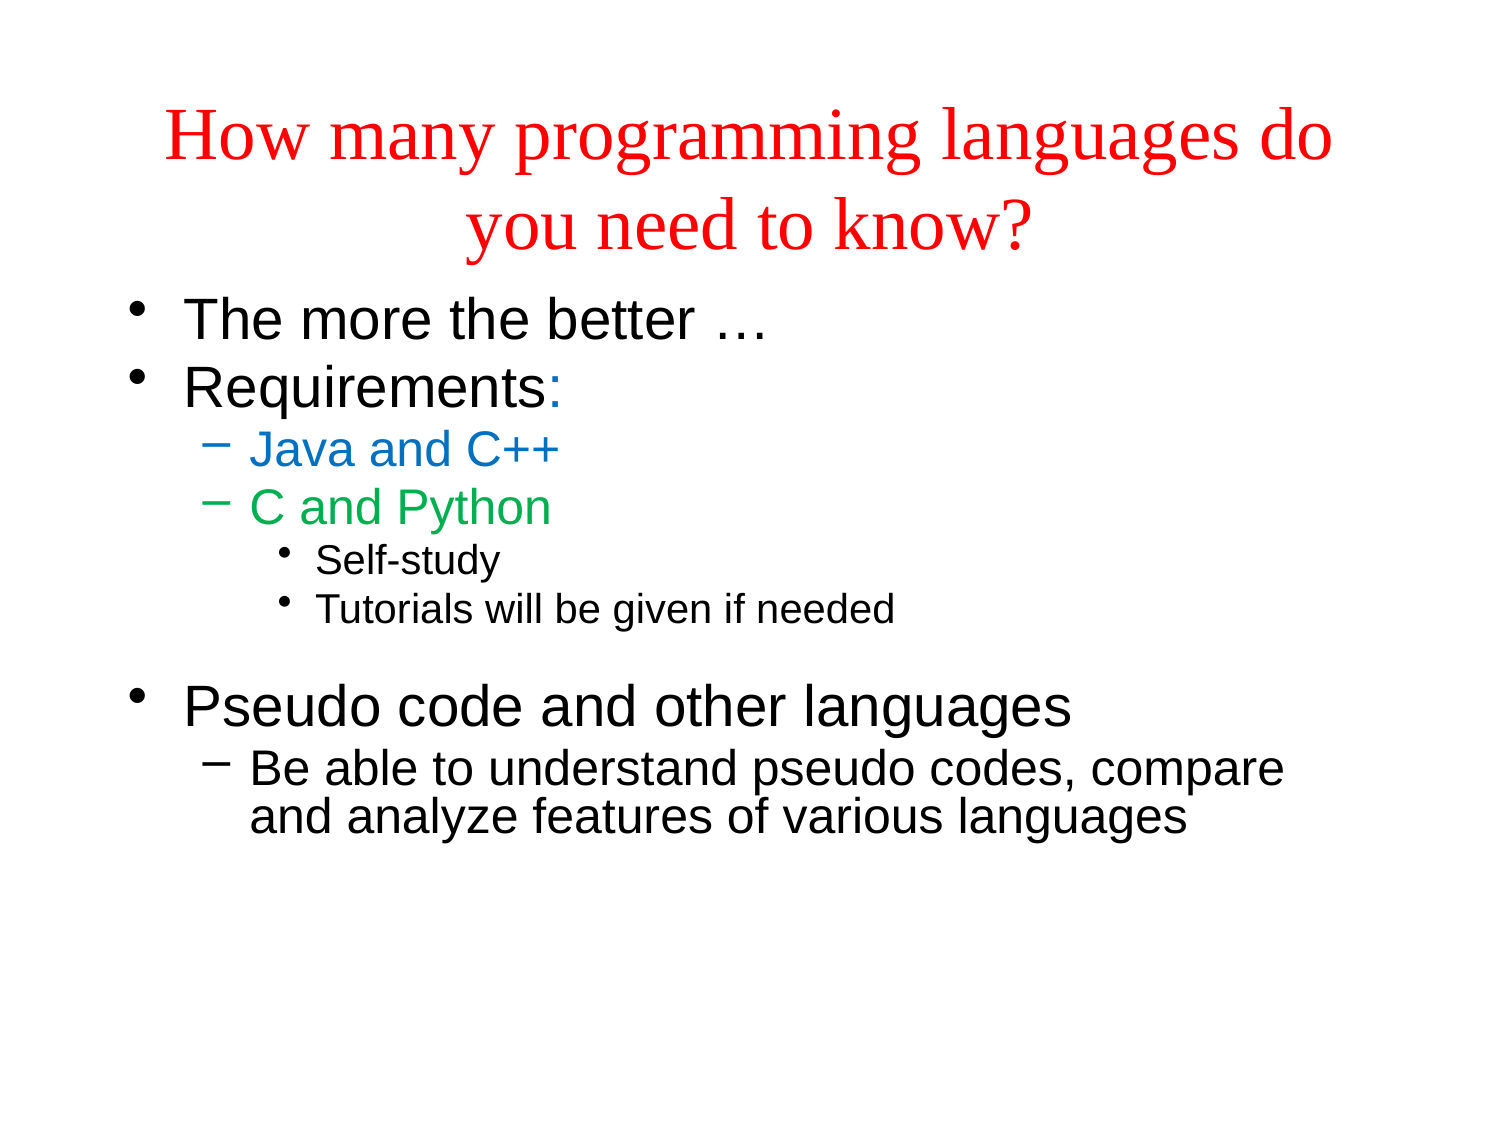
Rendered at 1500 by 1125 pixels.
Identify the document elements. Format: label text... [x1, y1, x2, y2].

title How many programming languages do you need to know? [112, 99, 1388, 250]
list The more the better … Requirements: Java and C++ C and Python Self-study Tutorials will be given if needed Pseudo code and other languages Be able to understand pseudo codes, compare and analyze features of various languages [112, 287, 1388, 1000]
